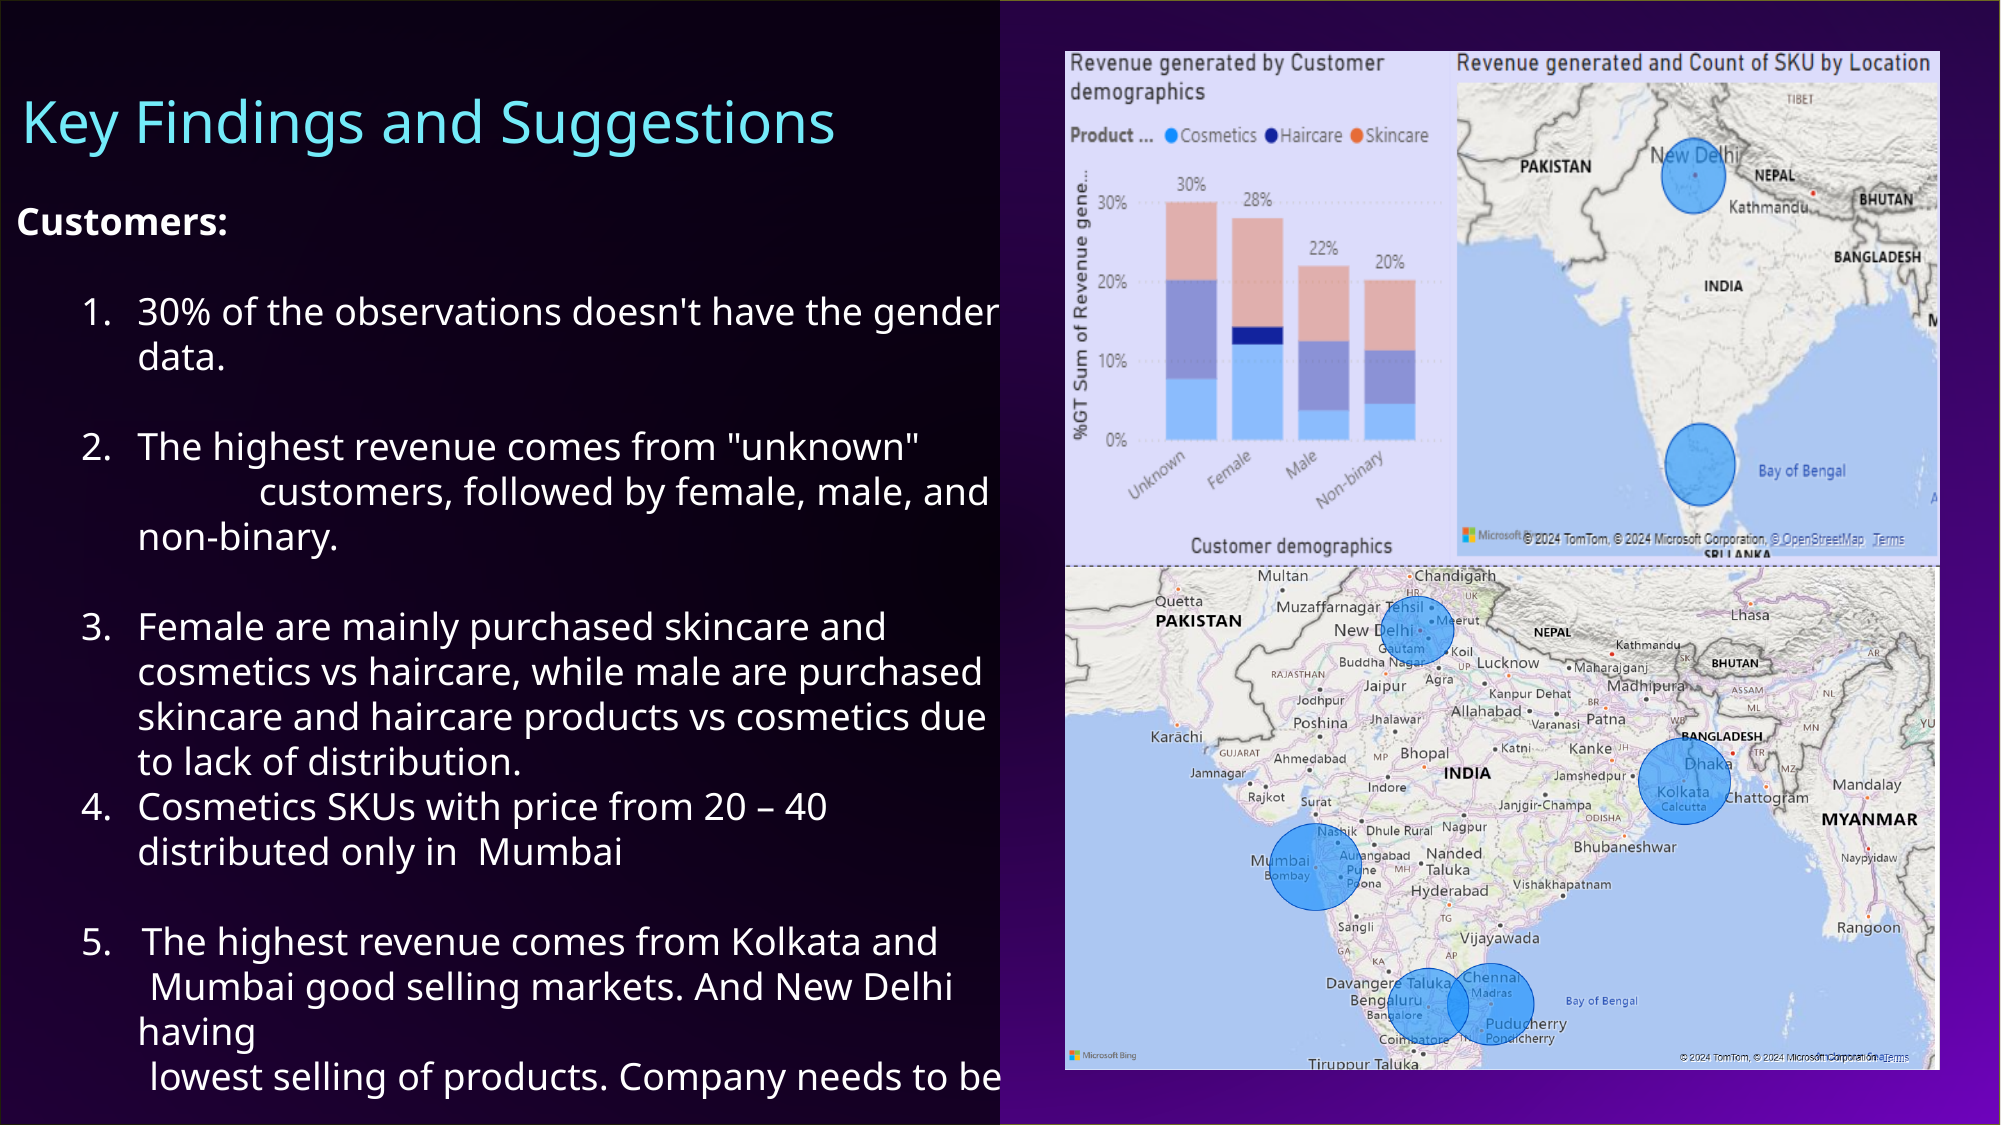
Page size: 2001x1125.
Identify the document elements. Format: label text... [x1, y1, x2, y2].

text_box Customers: 30% of the observations doesn't have the gender data. The highest revenue comes from "unknown" customers, followed by female, male, and non-binary. Female are mainly purchased skincare and cosmetics vs haircare, while male are purchased skincare and haircare products vs cosmetics due to lack of distribution. Cosmetics SKUs with price from 20 – 40 distributed only in Mumbai 5. The highest revenue comes from Kolkata and Mumbai good selling markets. And New Delhi having lowest selling of products. Company needs to be understand why this city having less selling Does any more campaigns or advertisements is required for customers attention ? [1, 190, 1037, 1125]
slide_number 15 [1499, 1021, 1950, 1082]
text_box Key Findings and Suggestions [6, 85, 1007, 191]
picture [1065, 51, 1940, 1070]
